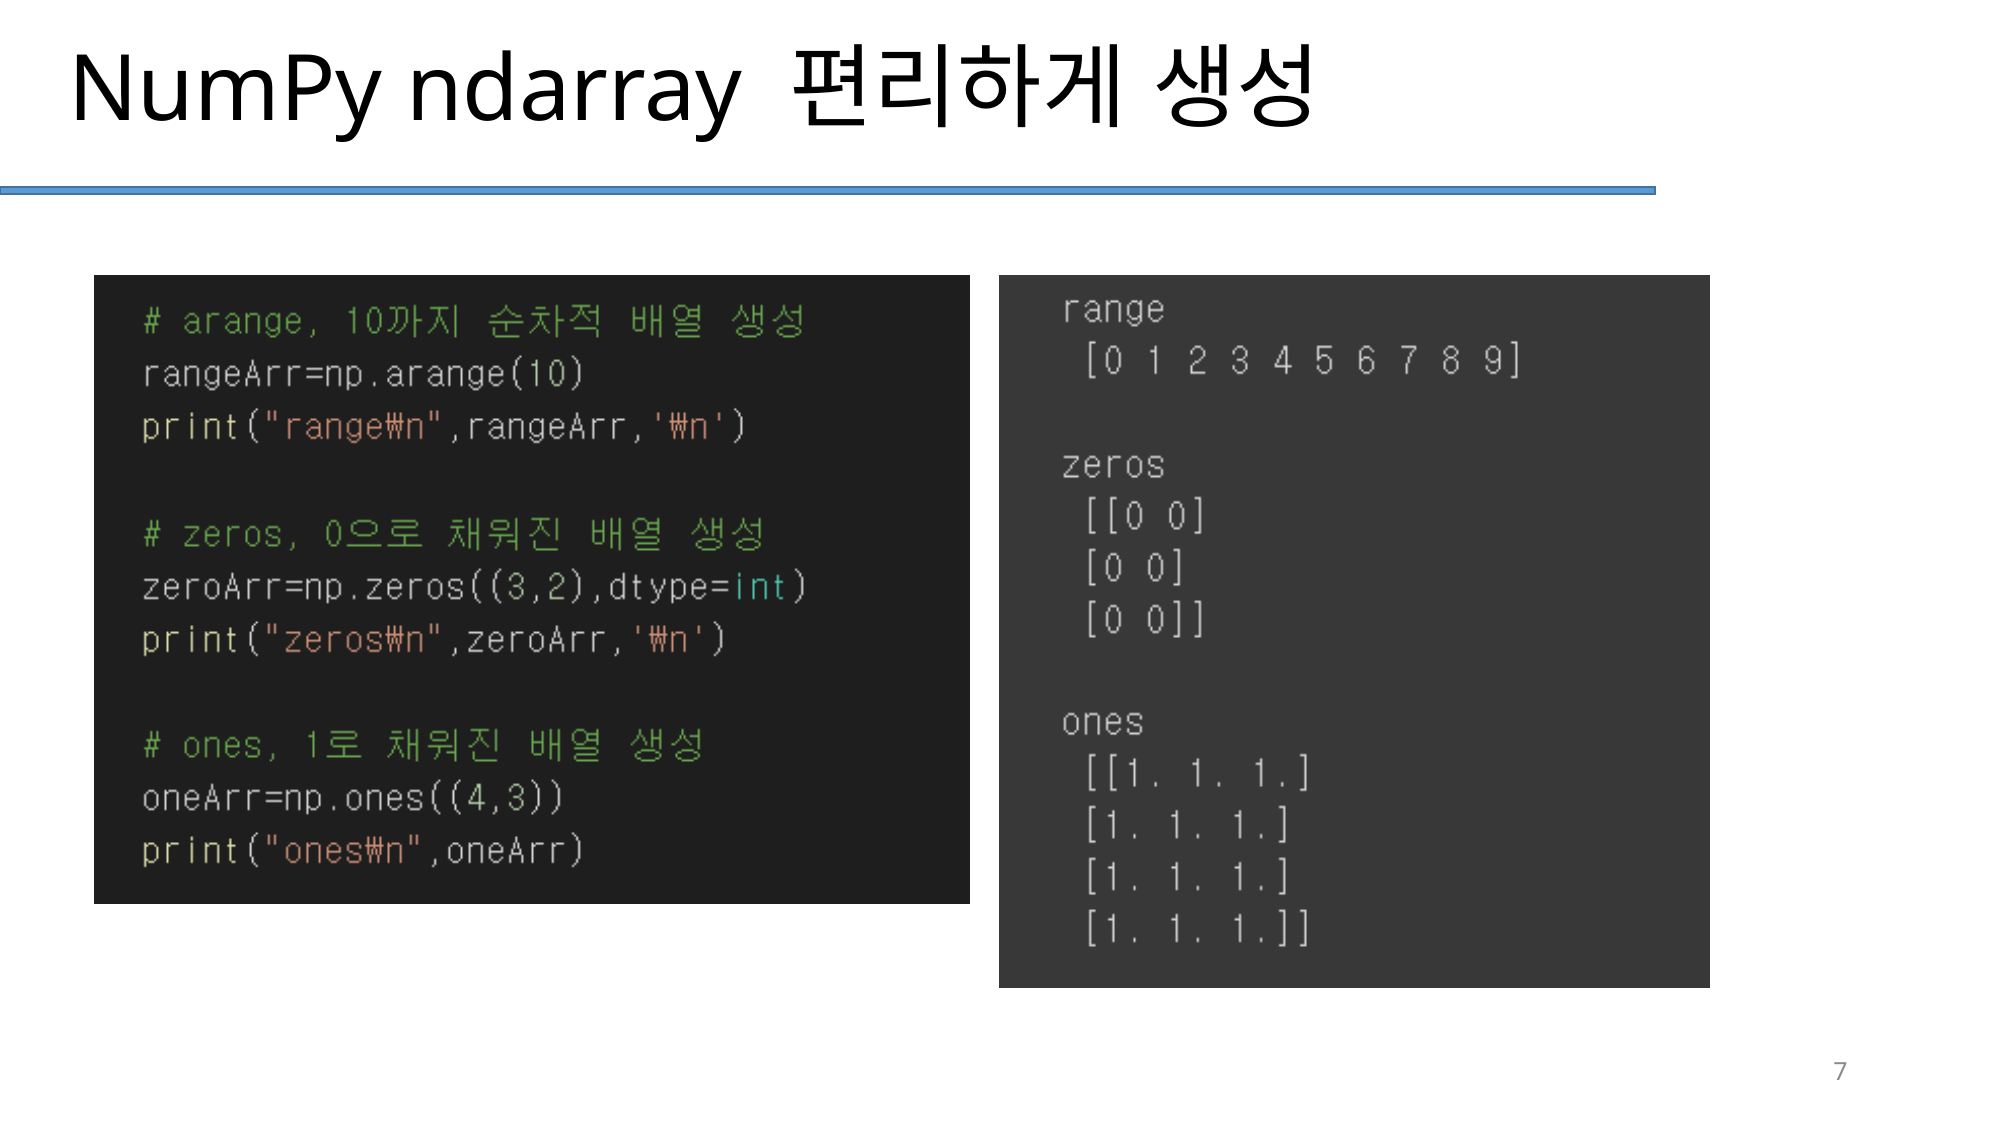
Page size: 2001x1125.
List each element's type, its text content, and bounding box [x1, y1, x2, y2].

text_box [0, 186, 1656, 195]
slide_number 7 [1412, 1042, 1863, 1103]
picture [999, 275, 1710, 988]
title NumPy ndarray 편리하게 생성 [53, 28, 1779, 154]
picture [94, 275, 970, 904]
